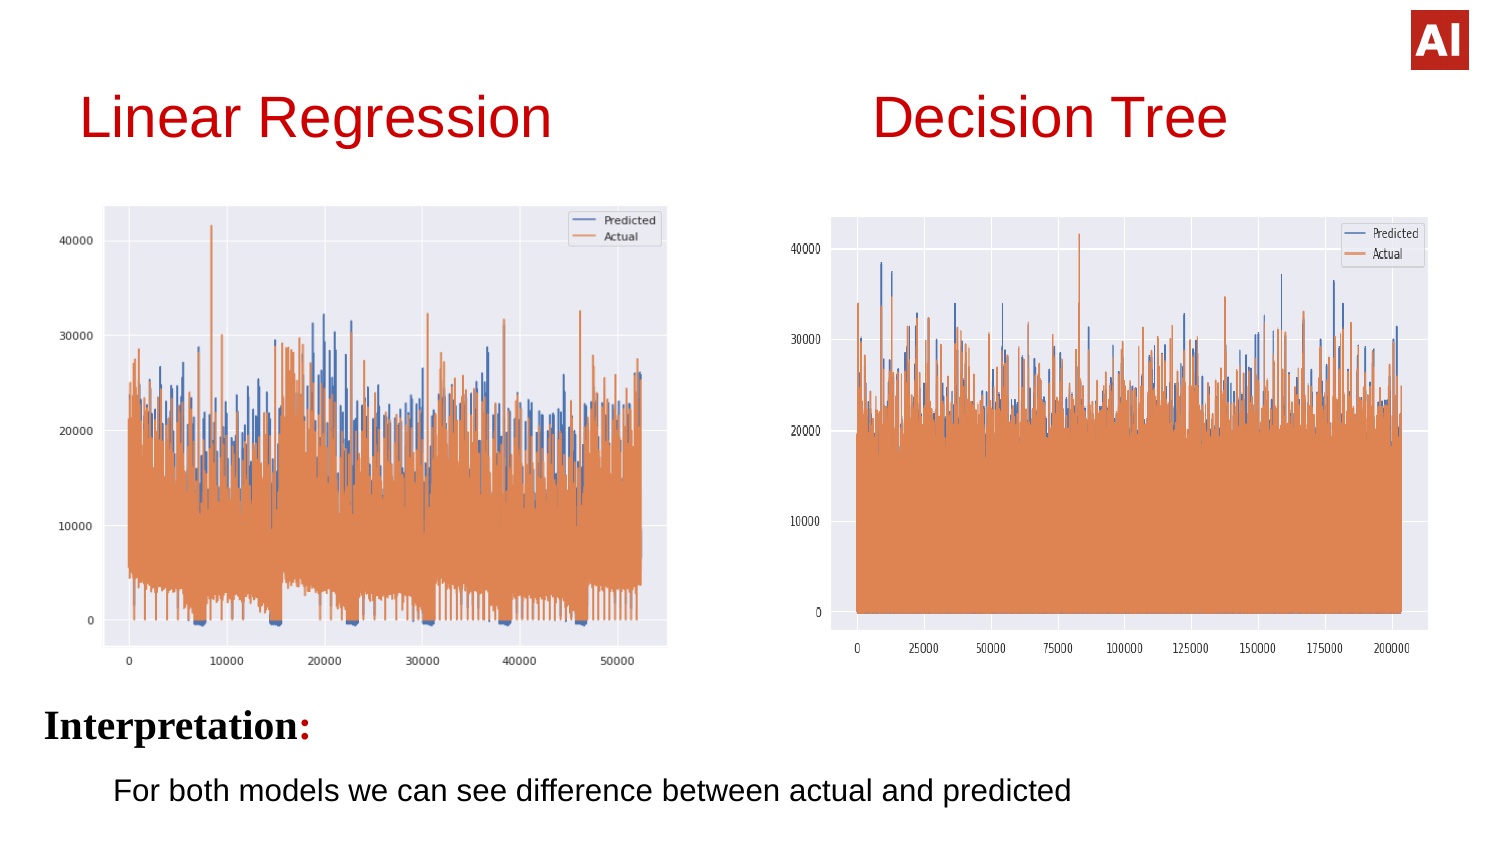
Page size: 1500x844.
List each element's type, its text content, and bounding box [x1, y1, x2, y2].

title Linear Regression [64, 64, 634, 162]
picture [1411, 10, 1469, 70]
picture [783, 207, 1435, 665]
text_box For both models we can see difference between actual and predicted [98, 754, 1402, 823]
picture [50, 199, 674, 673]
text_box Interpretation: [0, 690, 356, 755]
title Decision Tree [857, 64, 1402, 162]
